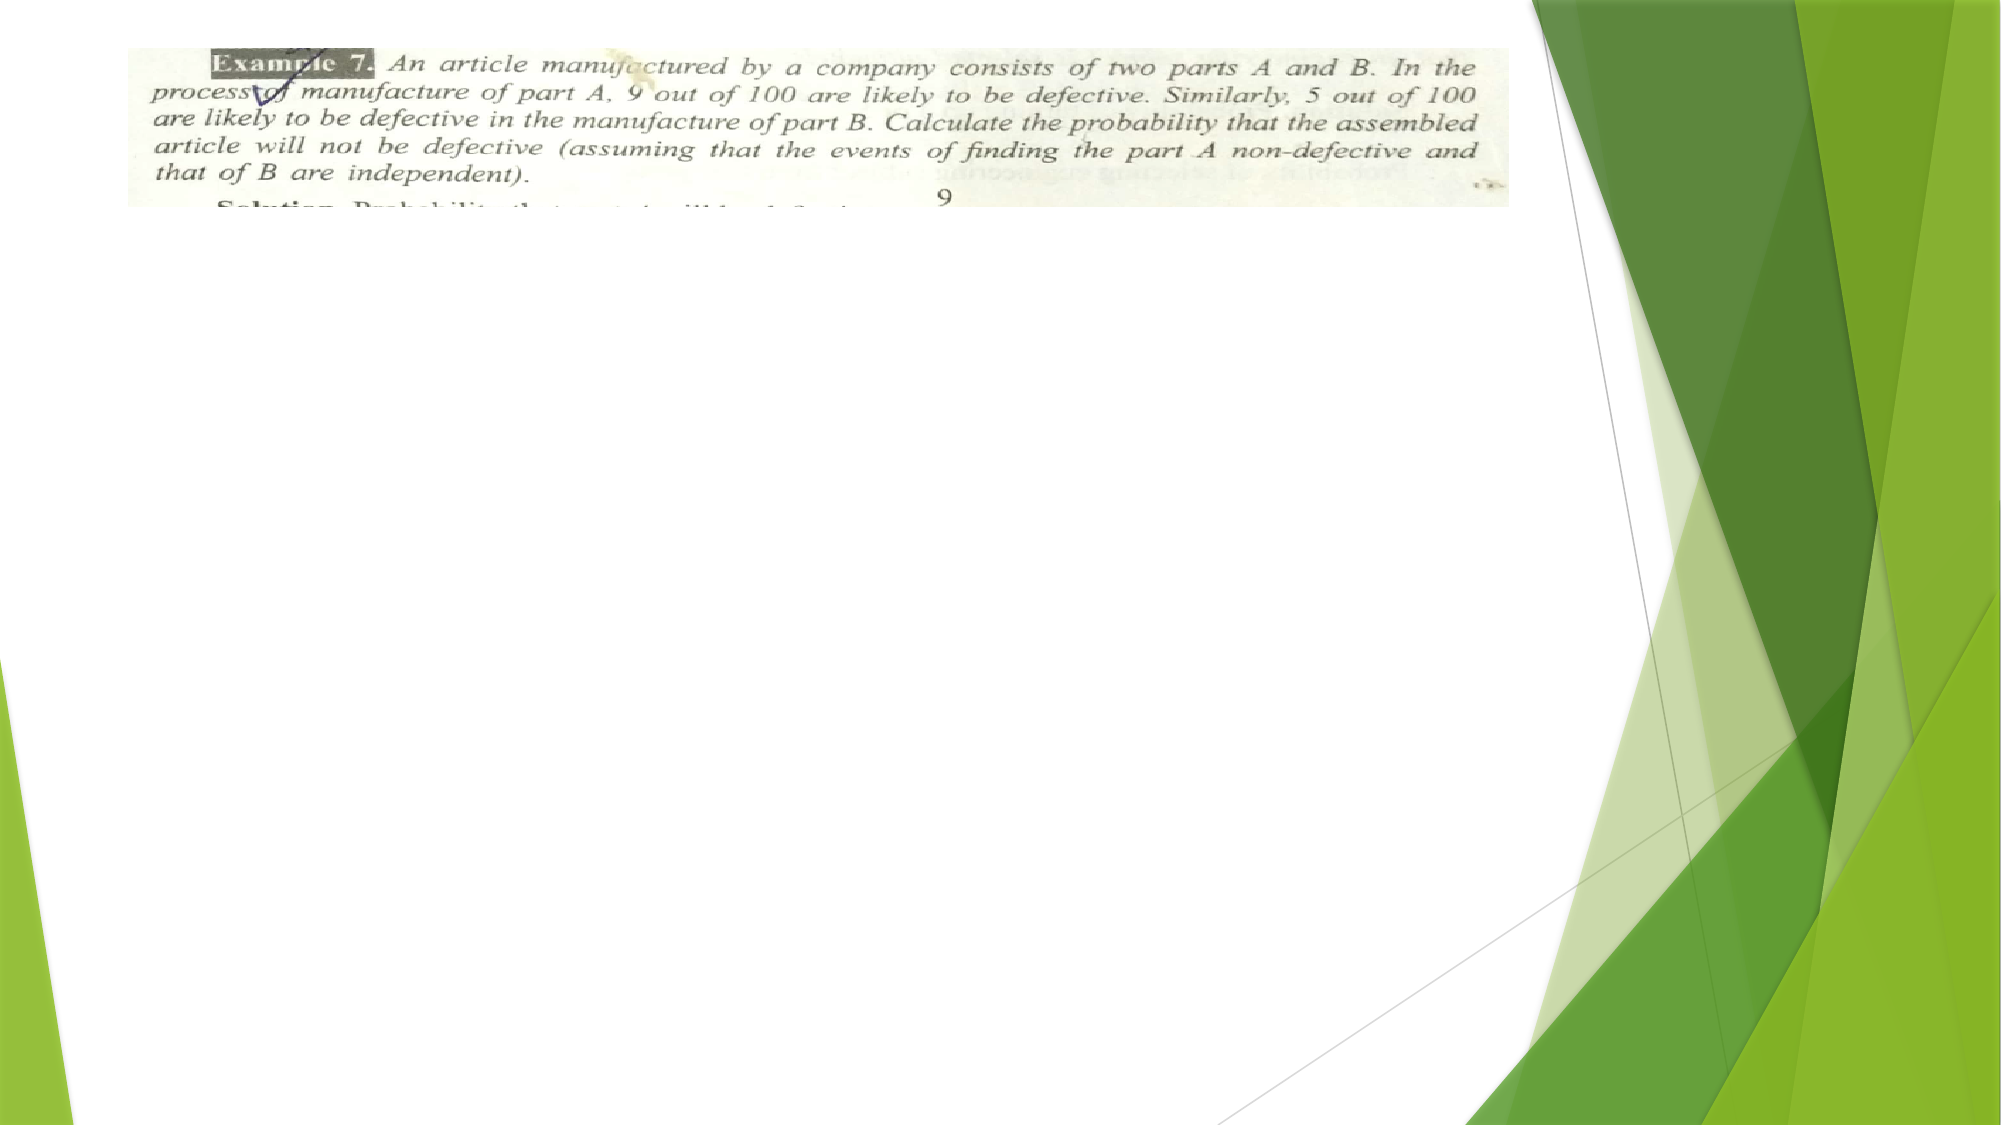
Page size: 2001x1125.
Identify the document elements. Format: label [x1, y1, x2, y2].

picture [127, 47, 1509, 208]
